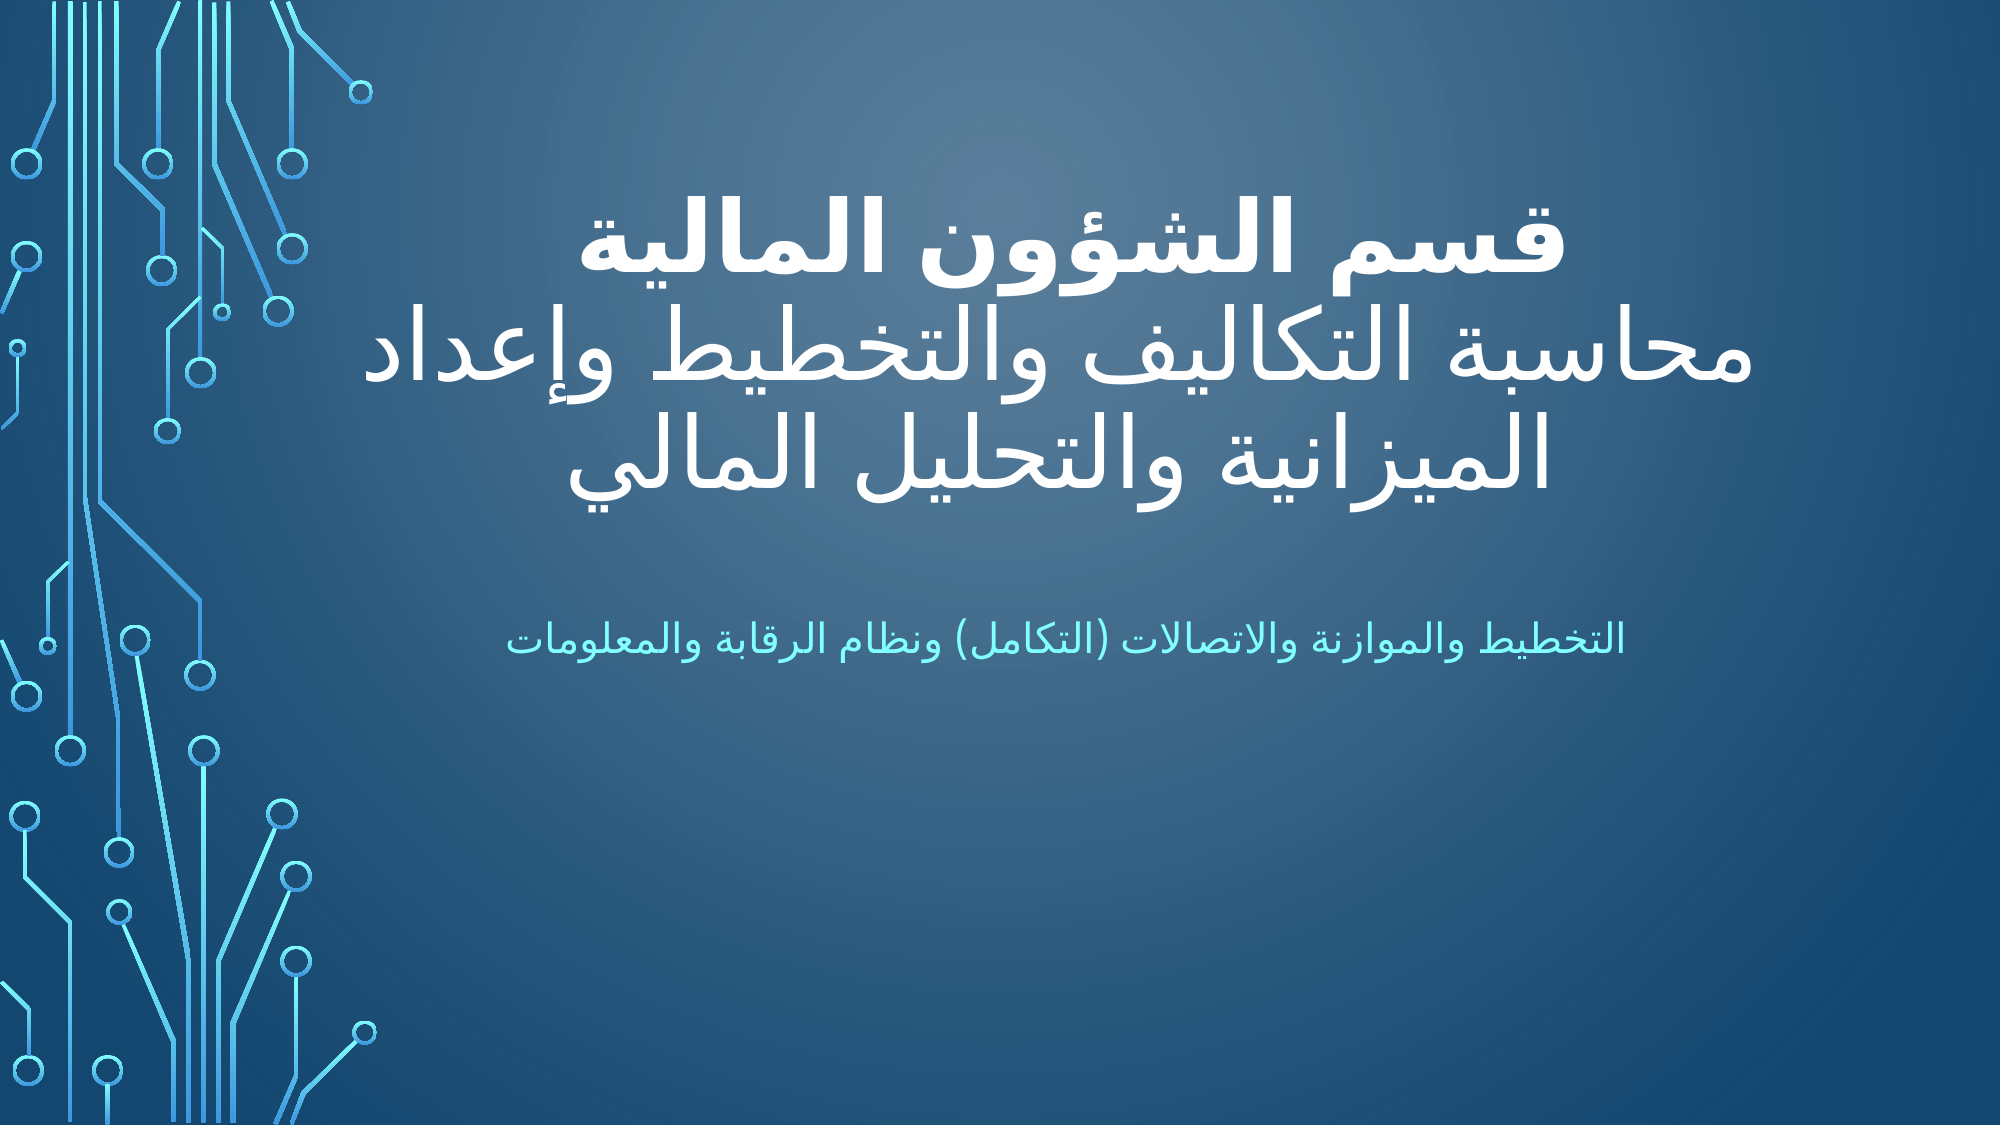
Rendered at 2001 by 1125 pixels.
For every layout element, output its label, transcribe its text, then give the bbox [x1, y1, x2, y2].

subtitle التخطيط والموازنة والاتصالات (التكامل) ونظام الرقابة والمعلومات [339, 594, 1782, 866]
title قسم الشؤون المالية محاسبة التكاليف والتخطيط وإعداد الميزانية والتحليل المالي [196, 108, 1925, 518]
